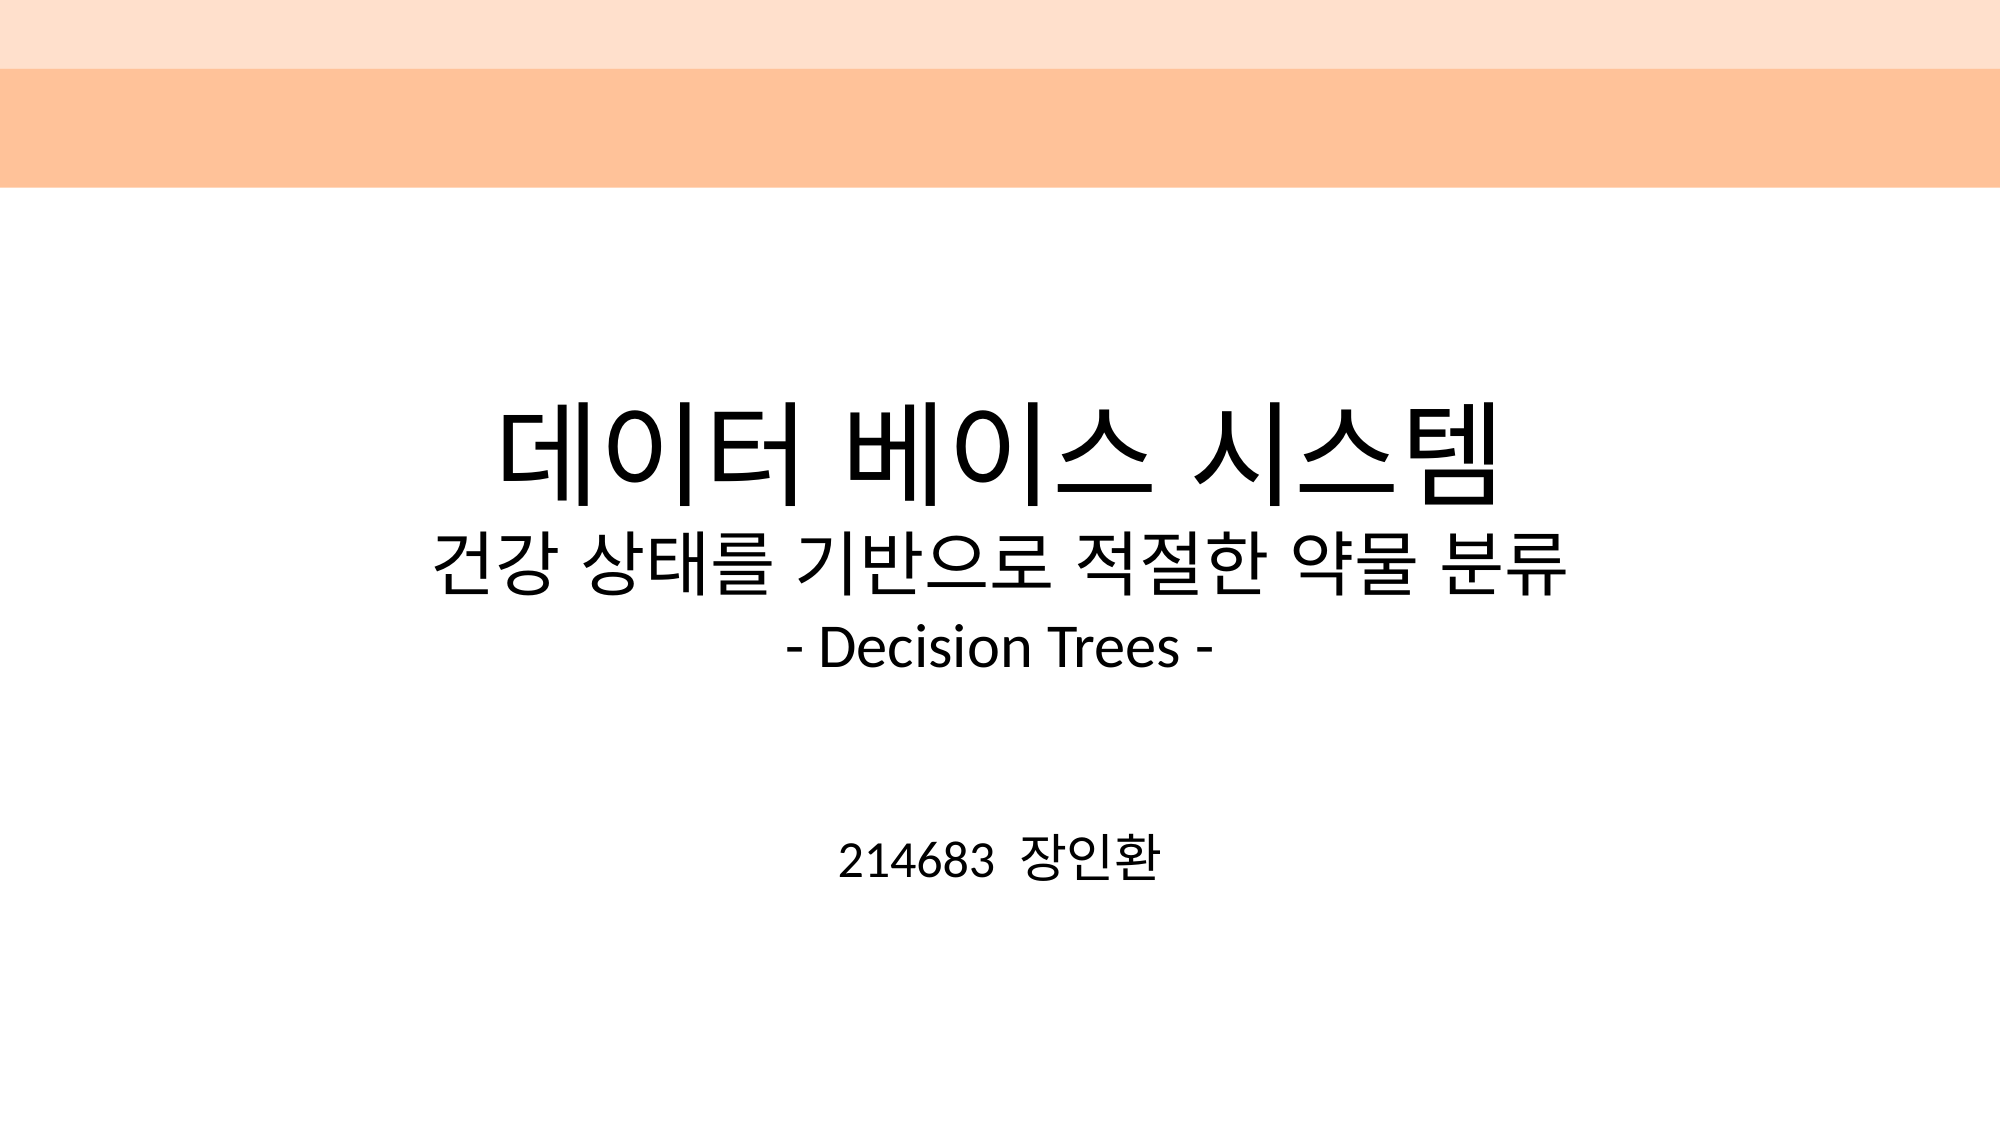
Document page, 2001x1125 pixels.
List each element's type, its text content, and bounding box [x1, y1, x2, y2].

text_box [0, 70, 2000, 189]
subtitle 214683 장인환 [300, 745, 1700, 1033]
title 데이터 베이스 시스템 건강 상태를 기반으로 적절한 약물 분류 - Decision Trees - [150, 460, 1850, 702]
text_box [0, 0, 2000, 70]
